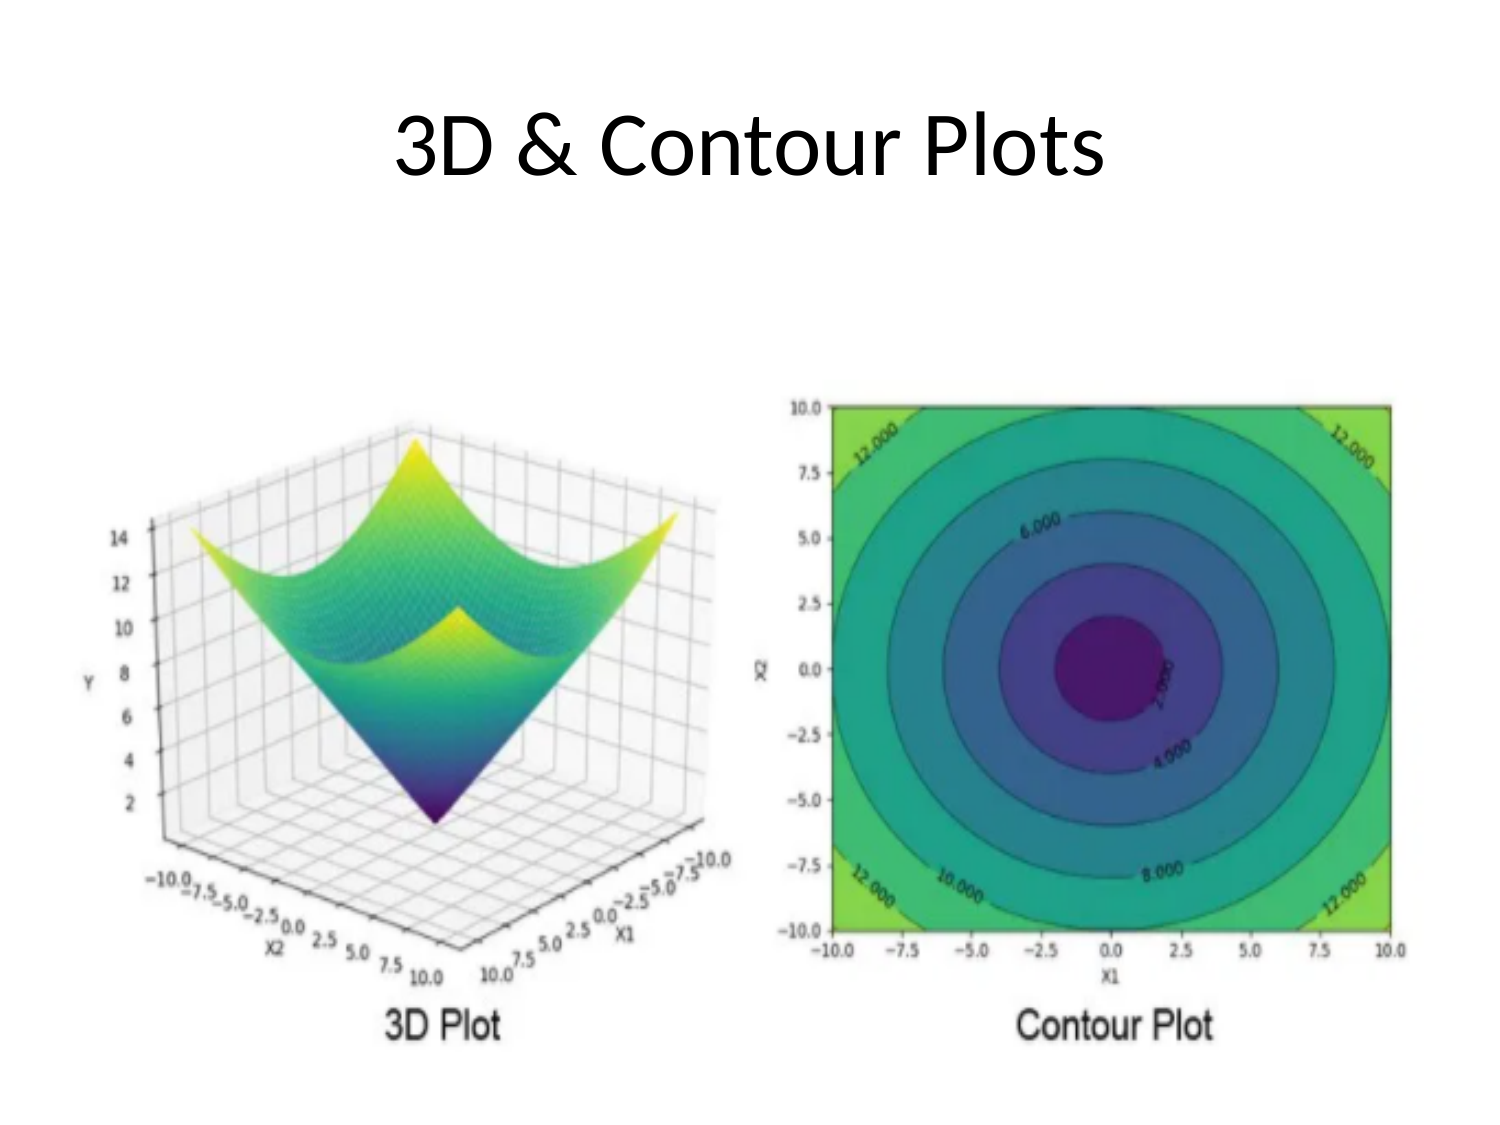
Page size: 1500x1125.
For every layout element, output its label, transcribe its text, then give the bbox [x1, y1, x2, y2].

title 3D & Contour Plots [75, 45, 1425, 233]
picture [35, 341, 1456, 1101]
